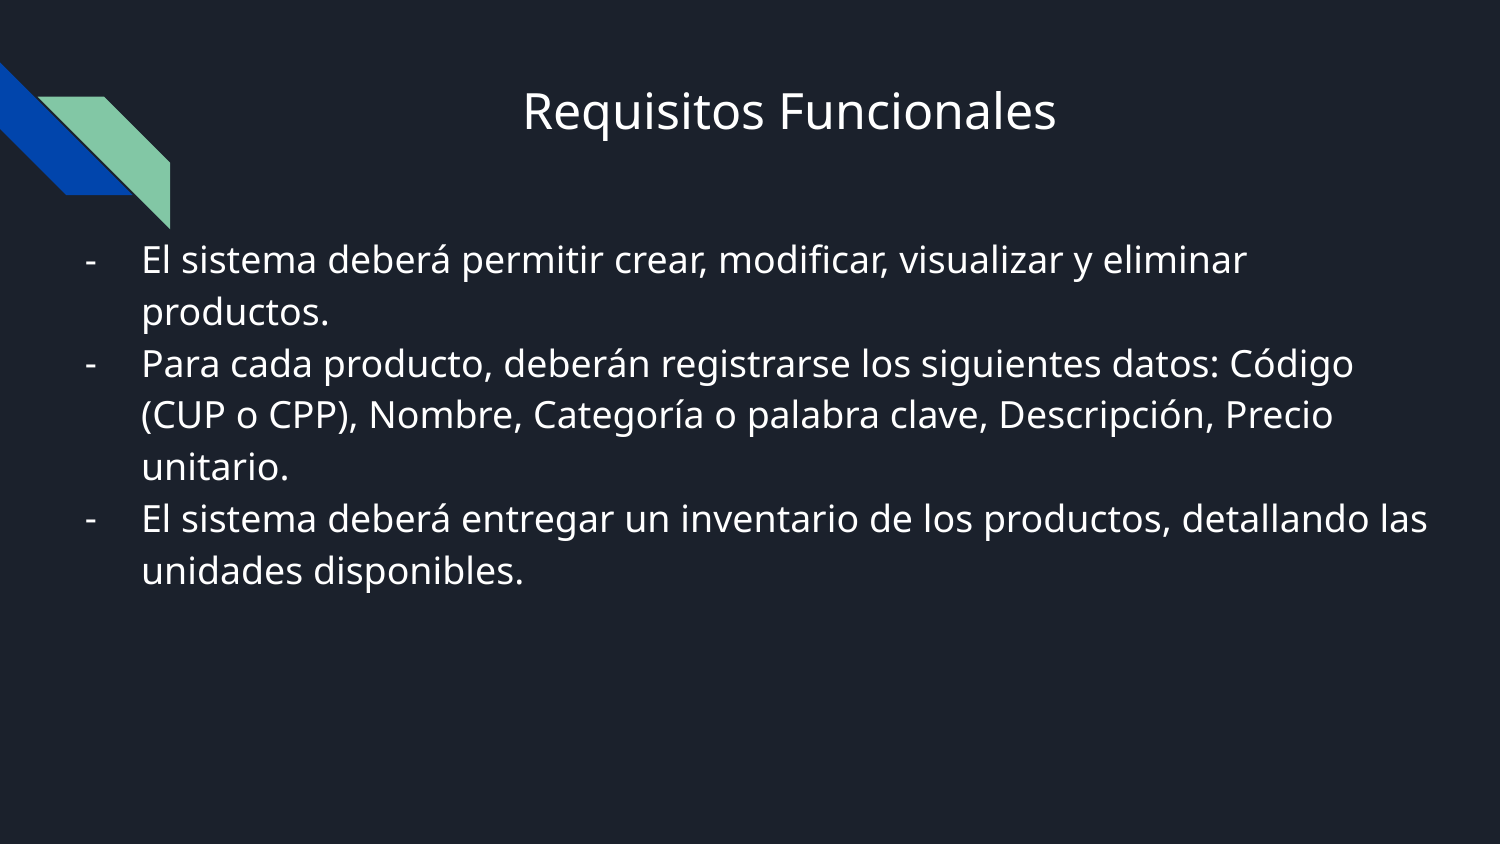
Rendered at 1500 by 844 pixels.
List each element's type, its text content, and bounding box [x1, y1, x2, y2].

list El sistema deberá permitir crear, modificar, visualizar y eliminar productos. Para cada producto, deberán registrarse los siguientes datos: Código (CUP o CPP), Nombre, Categoría o palabra clave, Descripción, Precio unitario. El sistema deberá entregar un inventario de los productos, detallando las unidades disponibles. [51, 214, 1449, 791]
title Requisitos Funcionales [212, 64, 1368, 214]
